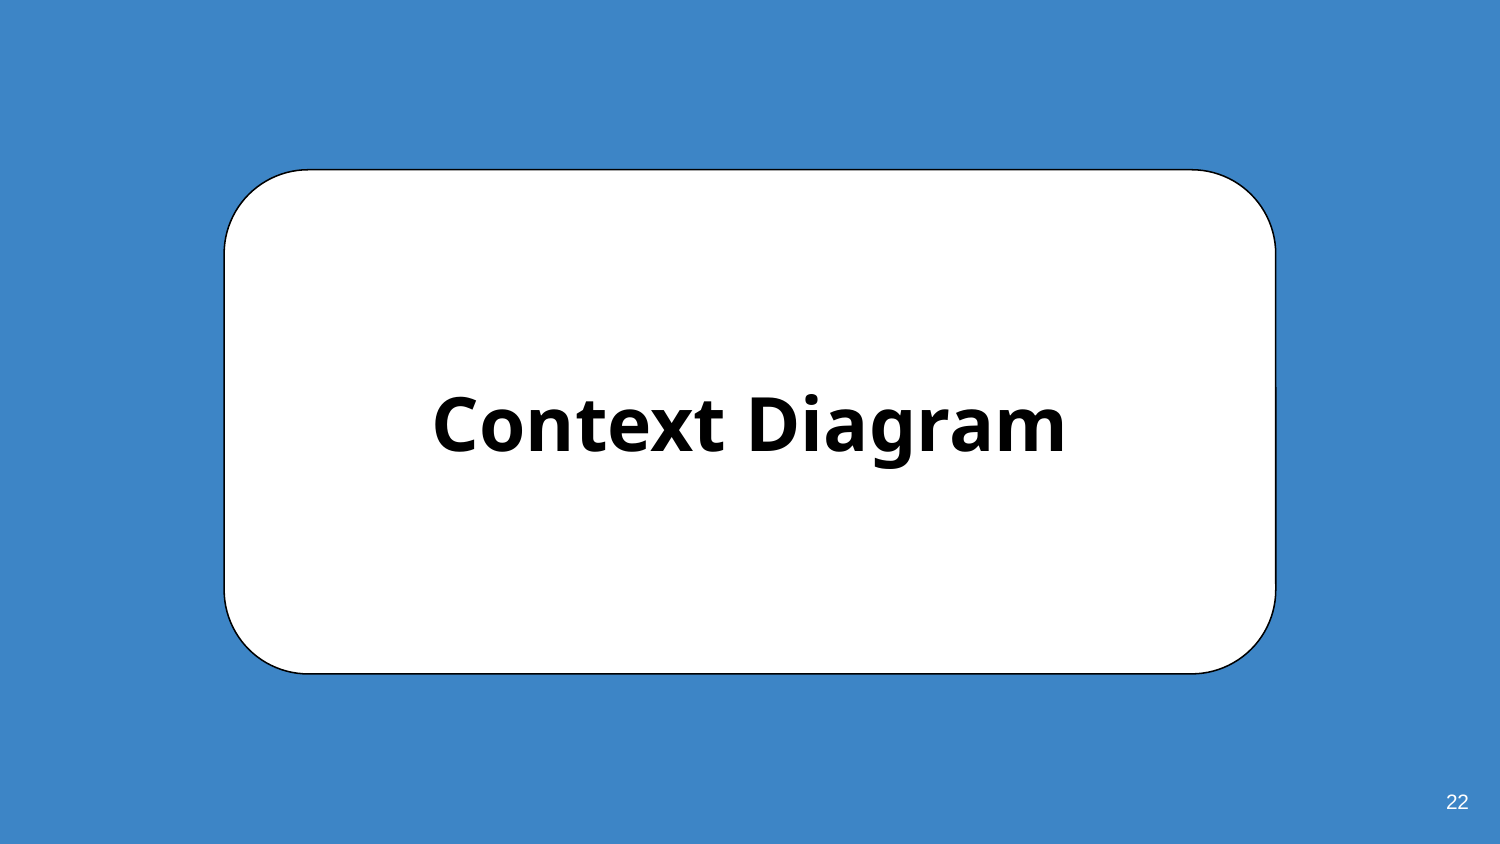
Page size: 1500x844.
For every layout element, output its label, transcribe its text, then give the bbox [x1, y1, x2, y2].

slide_number ‹#› [1394, 769, 1484, 834]
text_box Context Diagram [224, 169, 1276, 674]
